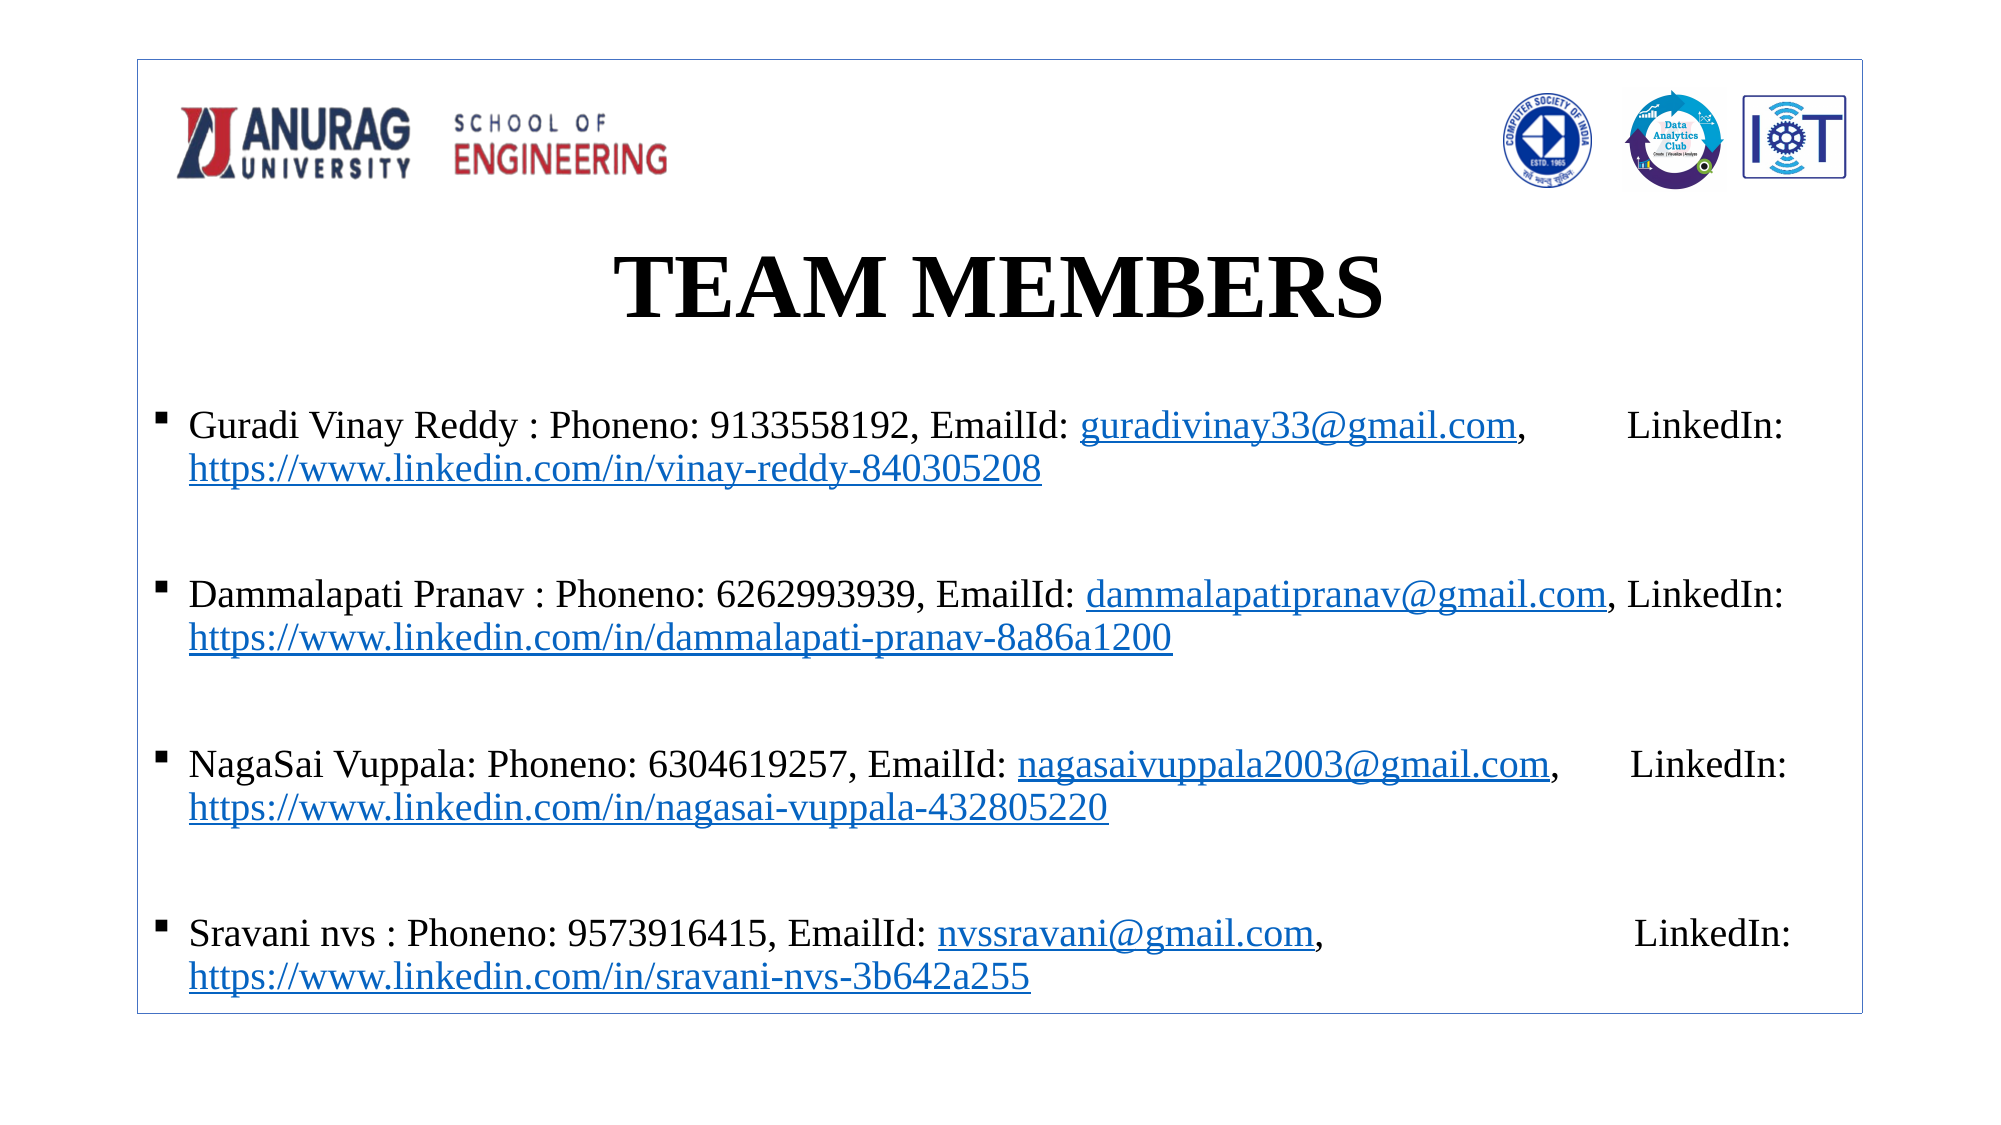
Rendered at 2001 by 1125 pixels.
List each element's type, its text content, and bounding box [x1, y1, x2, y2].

picture [1622, 87, 1727, 192]
title TEAM MEMBERS [709, 187, 1862, 299]
picture [1742, 95, 1847, 179]
list Guradi Vinay Reddy : Phoneno: 9133558192, EmailId: guradivinay33@gmail.com, LinkedIn: https://www.linkedin.com/in/vinay-reddy-840305208 Dammalapati Pranav : Phoneno: 6262993939, EmailId: dammalapatipranav@gmail.com, LinkedIn: https://www.linkedin.com/in/dammalapati-pranav-8a86a1200 NagaSai Vuppala: Phoneno: 6304619257, EmailId: nagasaivuppala2003@gmail.com, LinkedIn: https://www.linkedin.com/in/nagasai-vuppala-432805220 Sravani nvs : Phoneno: 9573916415, EmailId: nvssravani@gmail.com, LinkedIn: https://www.linkedin.com/in/sravani-nvs-3b642a255 [138, 299, 1862, 1013]
picture [1502, 93, 1592, 188]
picture [125, 24, 709, 300]
